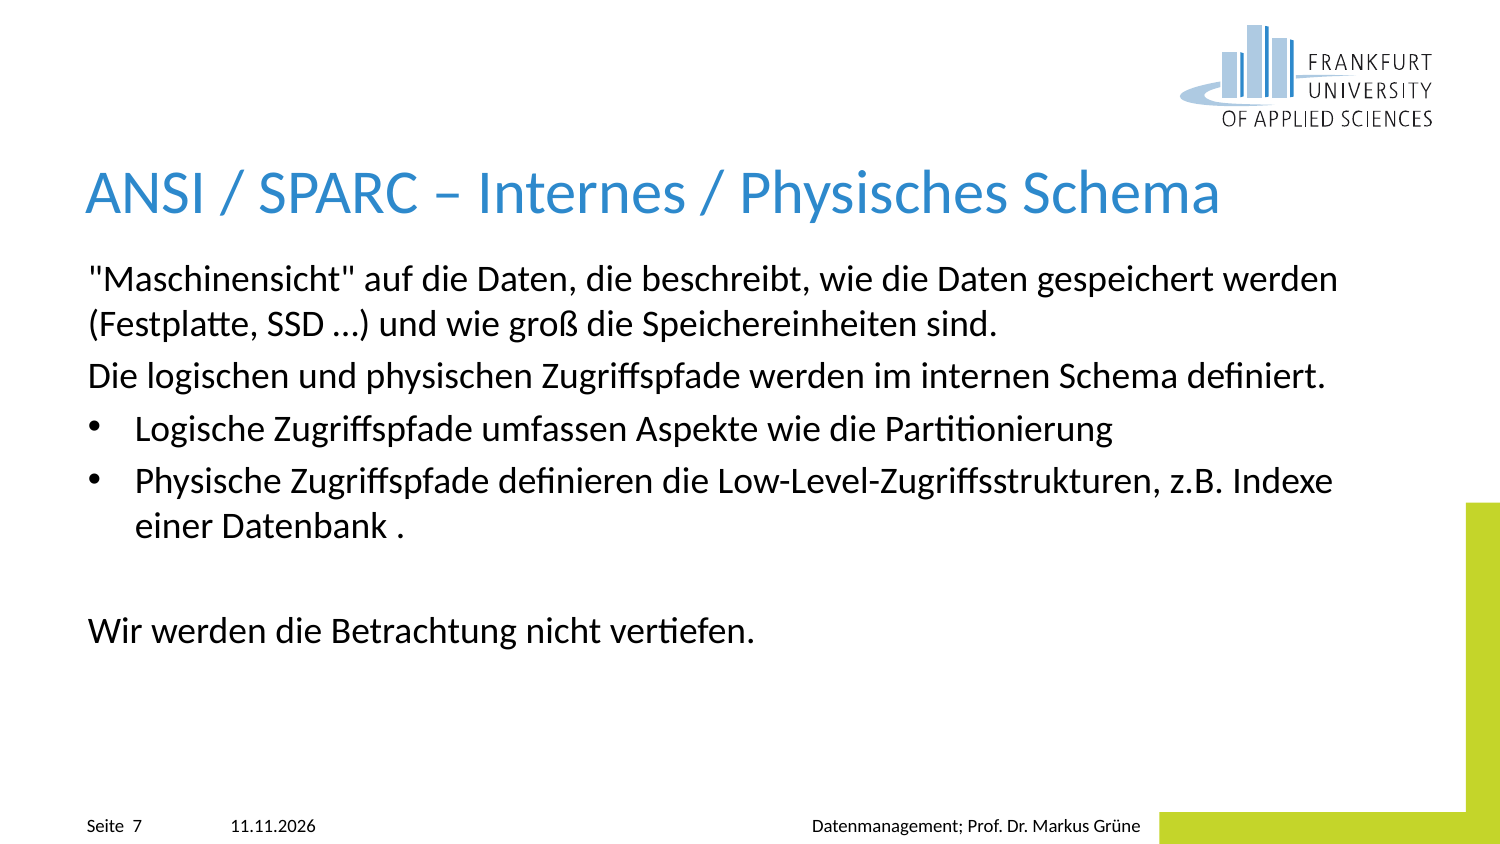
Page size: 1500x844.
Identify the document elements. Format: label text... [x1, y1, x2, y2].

slide_number Seite 7 [86, 813, 170, 837]
list "Maschinensicht" auf die Daten, die beschreibt, wie die Daten gespeichert werden (Festplatte, SSD …) und wie groß die Speichereinheiten sind. Die logischen und physischen Zugriffspfade werden im internen Schema definiert. Logische Zugriffspfade umfassen Aspekte wie die Partitionierung Physische Zugriffspfade definieren die Low-Level-Zugriffsstrukturen, z.B. Indexe einer Datenbank . Wir werden die Betrachtung nicht vertiefen. [87, 253, 1412, 786]
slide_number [230, 809, 761, 837]
title ANSI / SPARC – Internes / Physisches Schema [85, 161, 1412, 228]
footer Datenmanagement; Prof. Dr. Markus Grüne [761, 809, 1141, 837]
